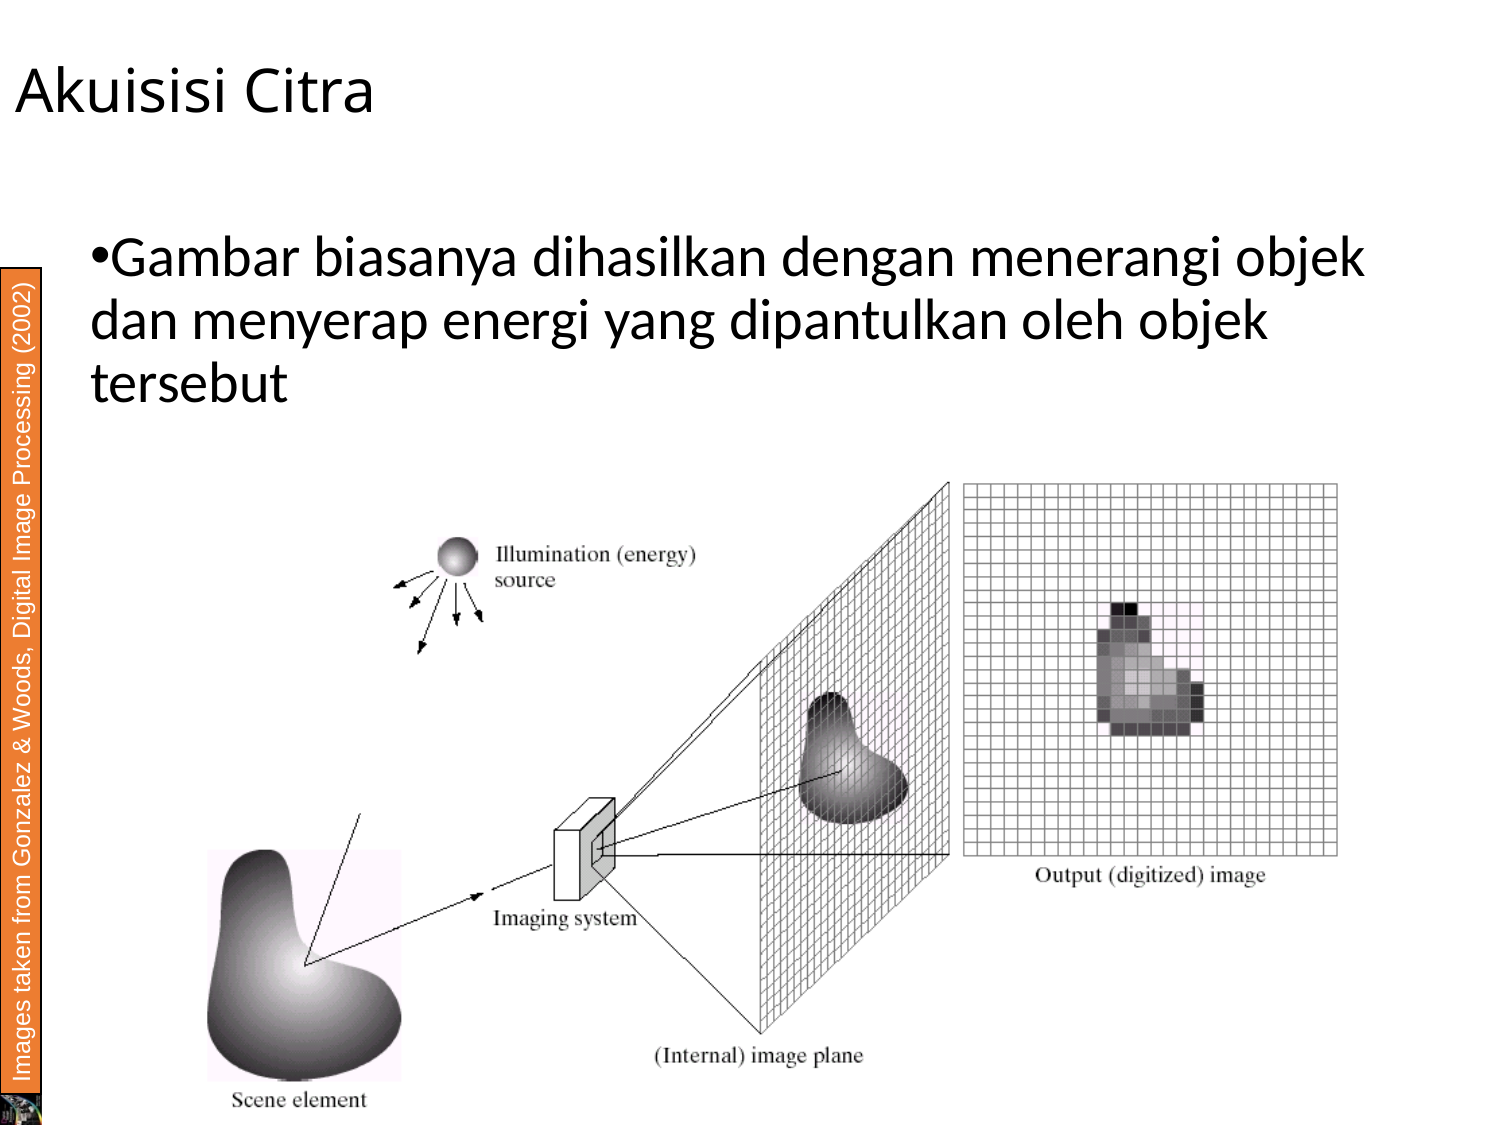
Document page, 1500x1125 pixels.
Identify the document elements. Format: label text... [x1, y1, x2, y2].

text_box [0, 267, 43, 1125]
title Akuisisi Citra [0, 45, 1294, 136]
list Gambar biasanya dihasilkan dengan menerangi objek dan menyerap energi yang dipantulkan oleh objek tersebut [75, 218, 1425, 542]
picture [198, 474, 1350, 1125]
